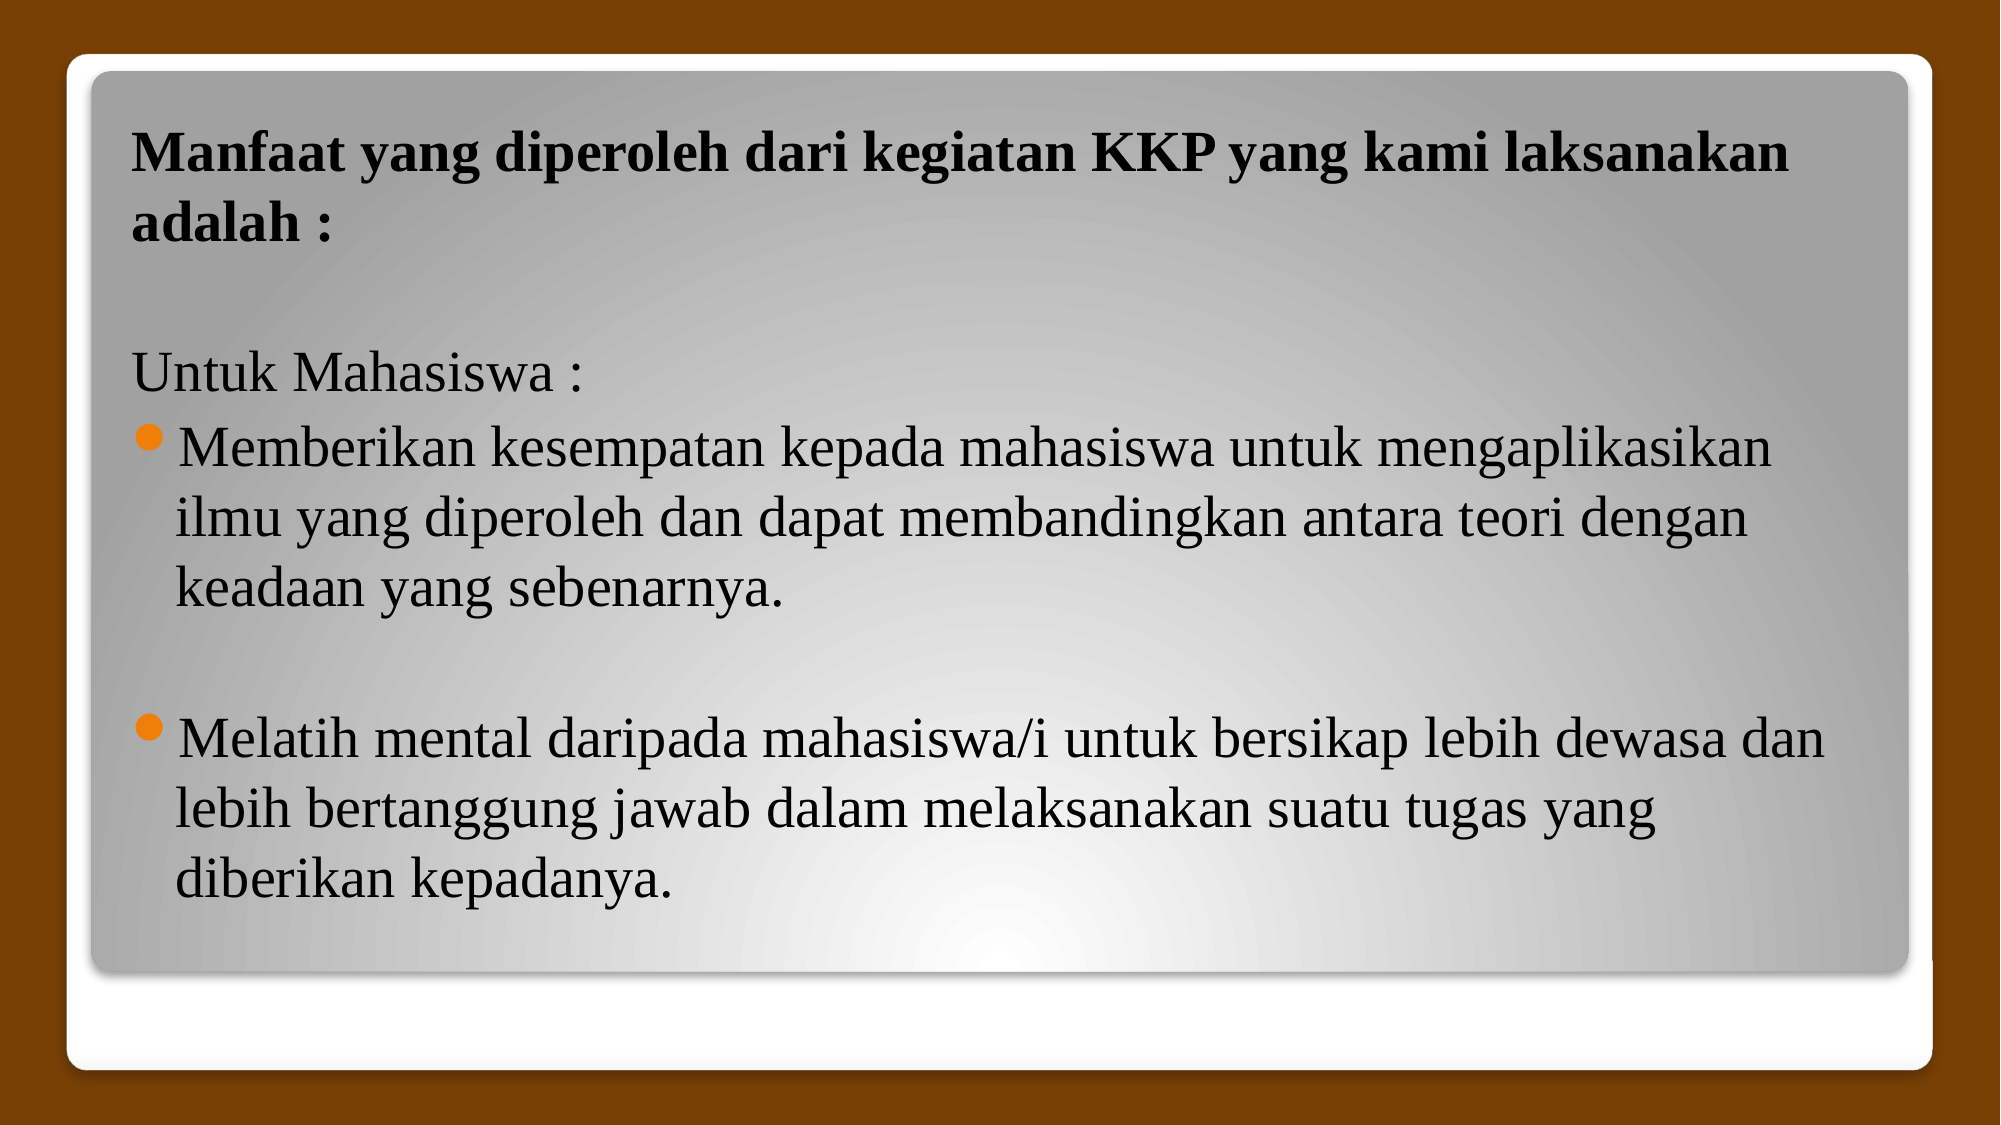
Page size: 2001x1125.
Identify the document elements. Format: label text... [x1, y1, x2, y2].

list Manfaat yang diperoleh dari kegiatan KKP yang kami laksanakan adalah : Untuk Mahasiswa : Memberikan kesempatan kepada mahasiswa untuk mengaplikasikan ilmu yang diperoleh dan dapat membandingkan antara teori dengan keadaan yang sebenarnya. Melatih mental daripada mahasiswa/i untuk bersikap lebih dewasa dan lebih bertanggung jawab dalam melaksanakan suatu tugas yang diberikan kepadanya. [101, 98, 1863, 1014]
